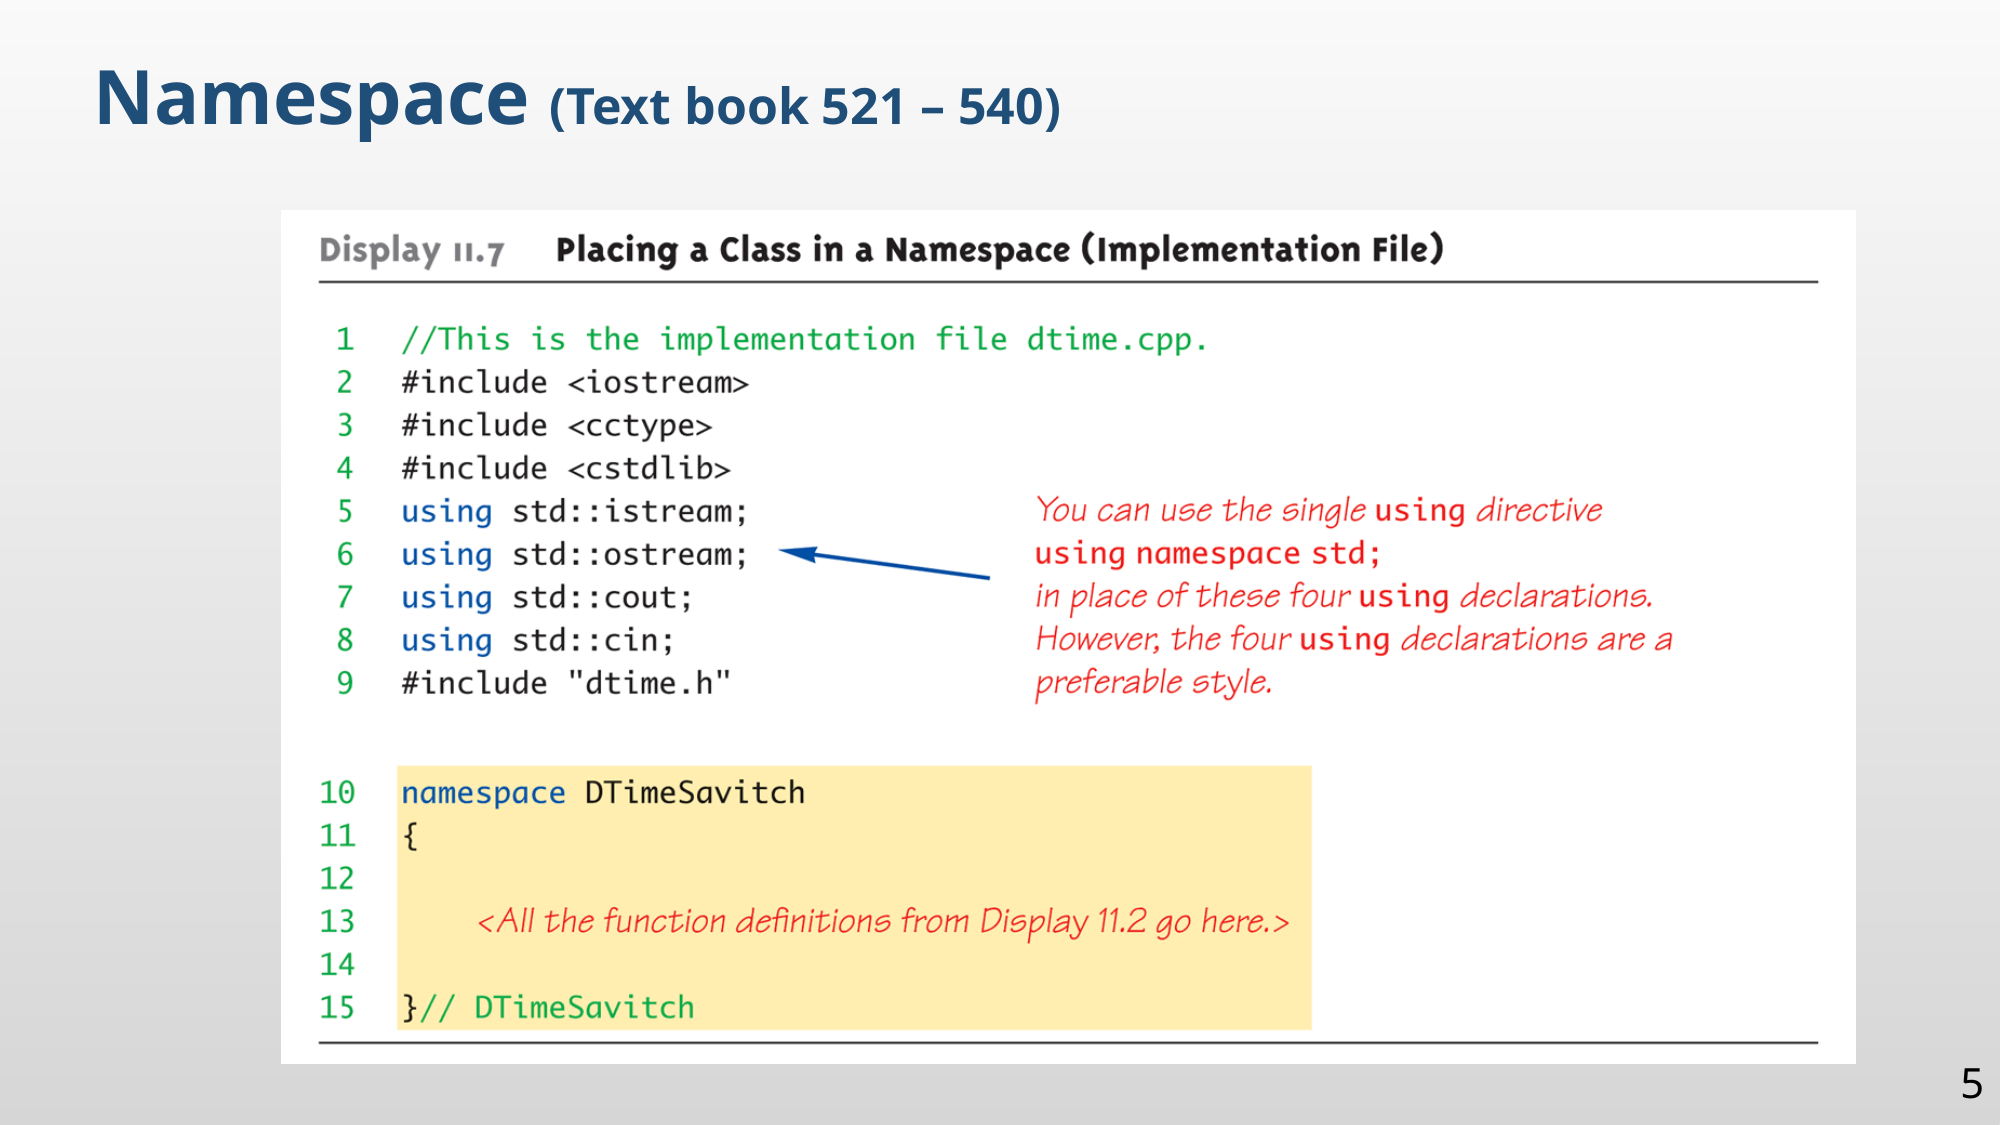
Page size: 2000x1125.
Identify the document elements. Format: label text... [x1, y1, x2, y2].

text_box Namespace (Text book 521 – 540) [78, 32, 2000, 149]
list [78, 148, 1906, 1125]
picture [281, 210, 1856, 1064]
slide_number 5 [1906, 1070, 2000, 1101]
